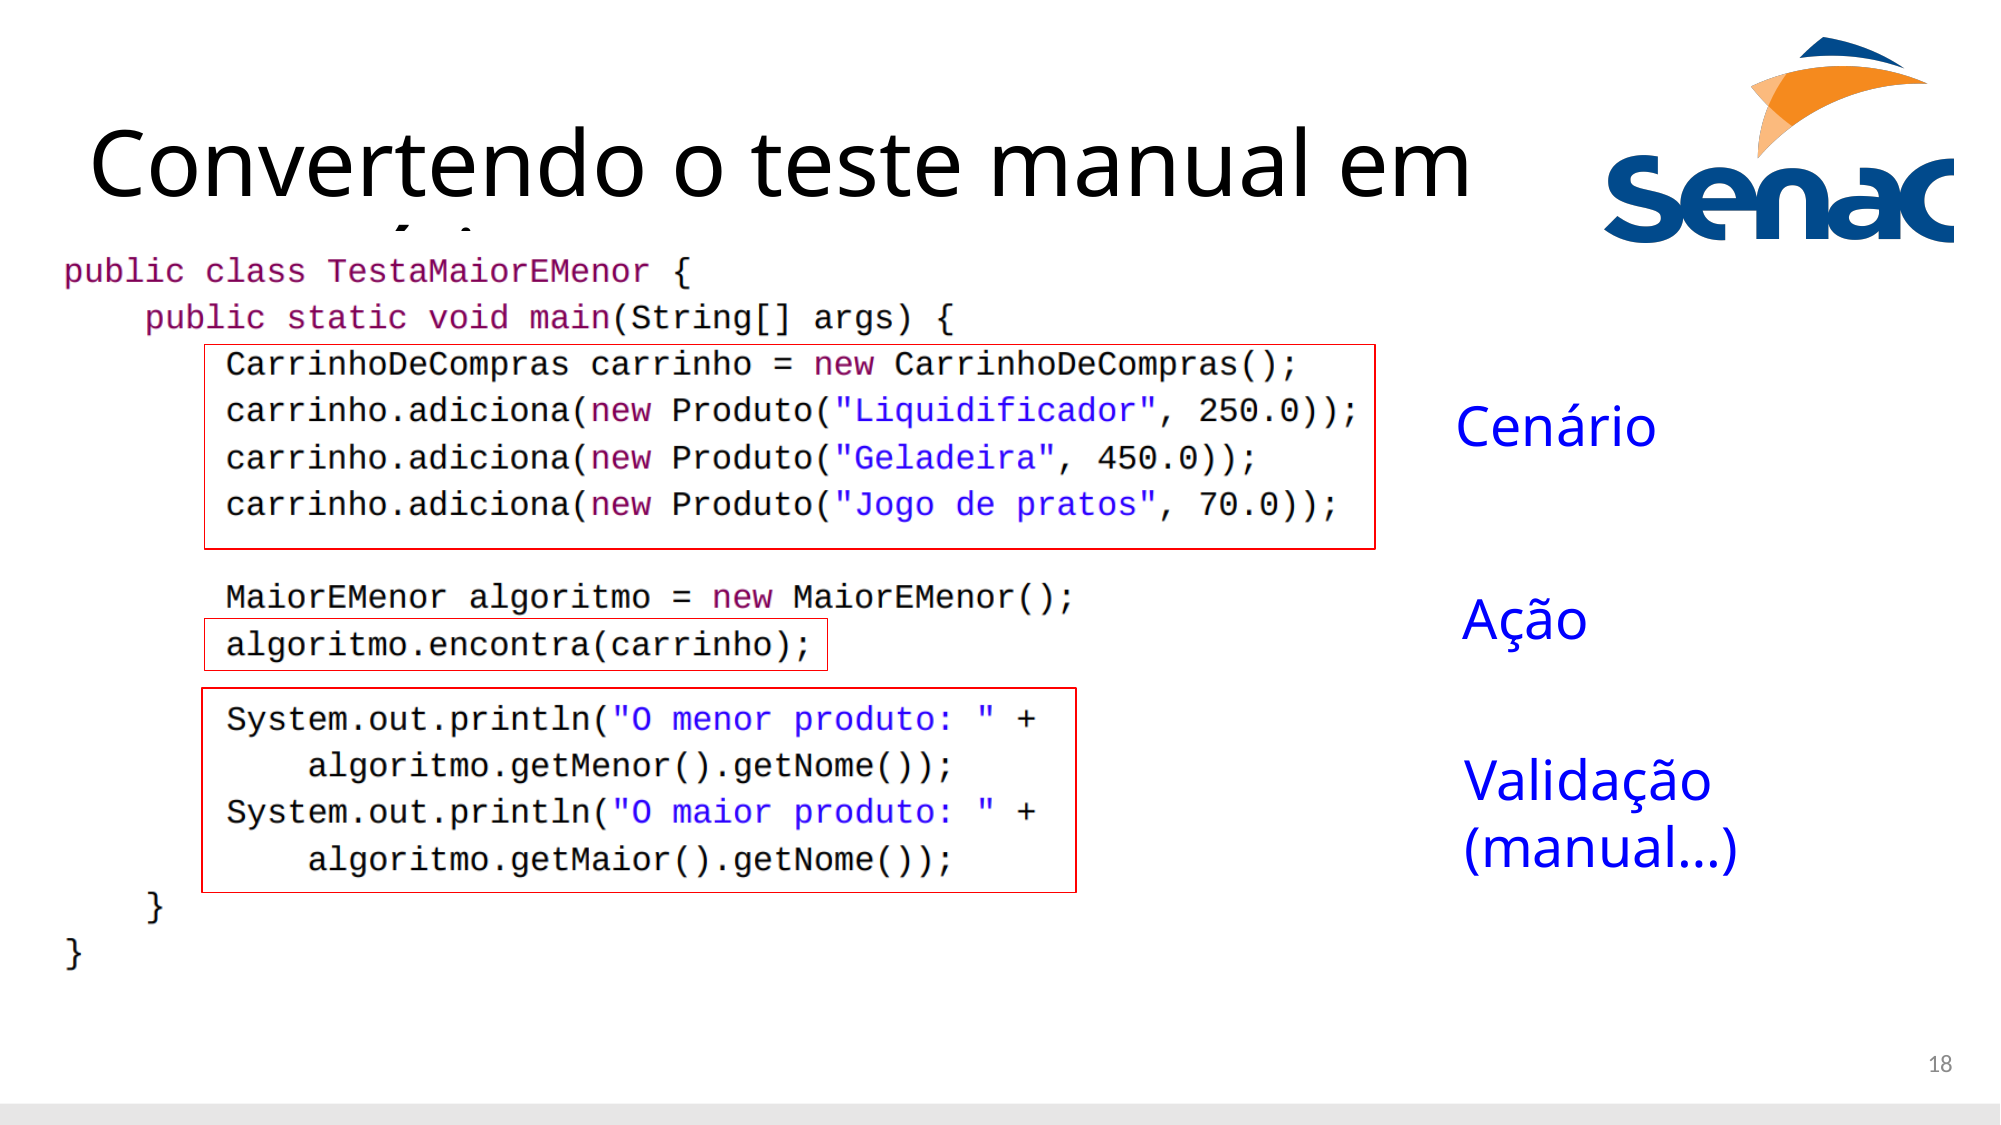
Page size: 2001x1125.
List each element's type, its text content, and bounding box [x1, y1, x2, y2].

title Convertendo o teste manual em automático [68, 97, 1932, 223]
text_box Ação [1442, 563, 1879, 725]
text_box Validação (manual…) [1444, 724, 1880, 886]
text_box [49, 230, 1385, 983]
slide_number 18 [1853, 1019, 1974, 1106]
picture [1604, 37, 1954, 243]
text_box Cenário [1435, 371, 1872, 533]
